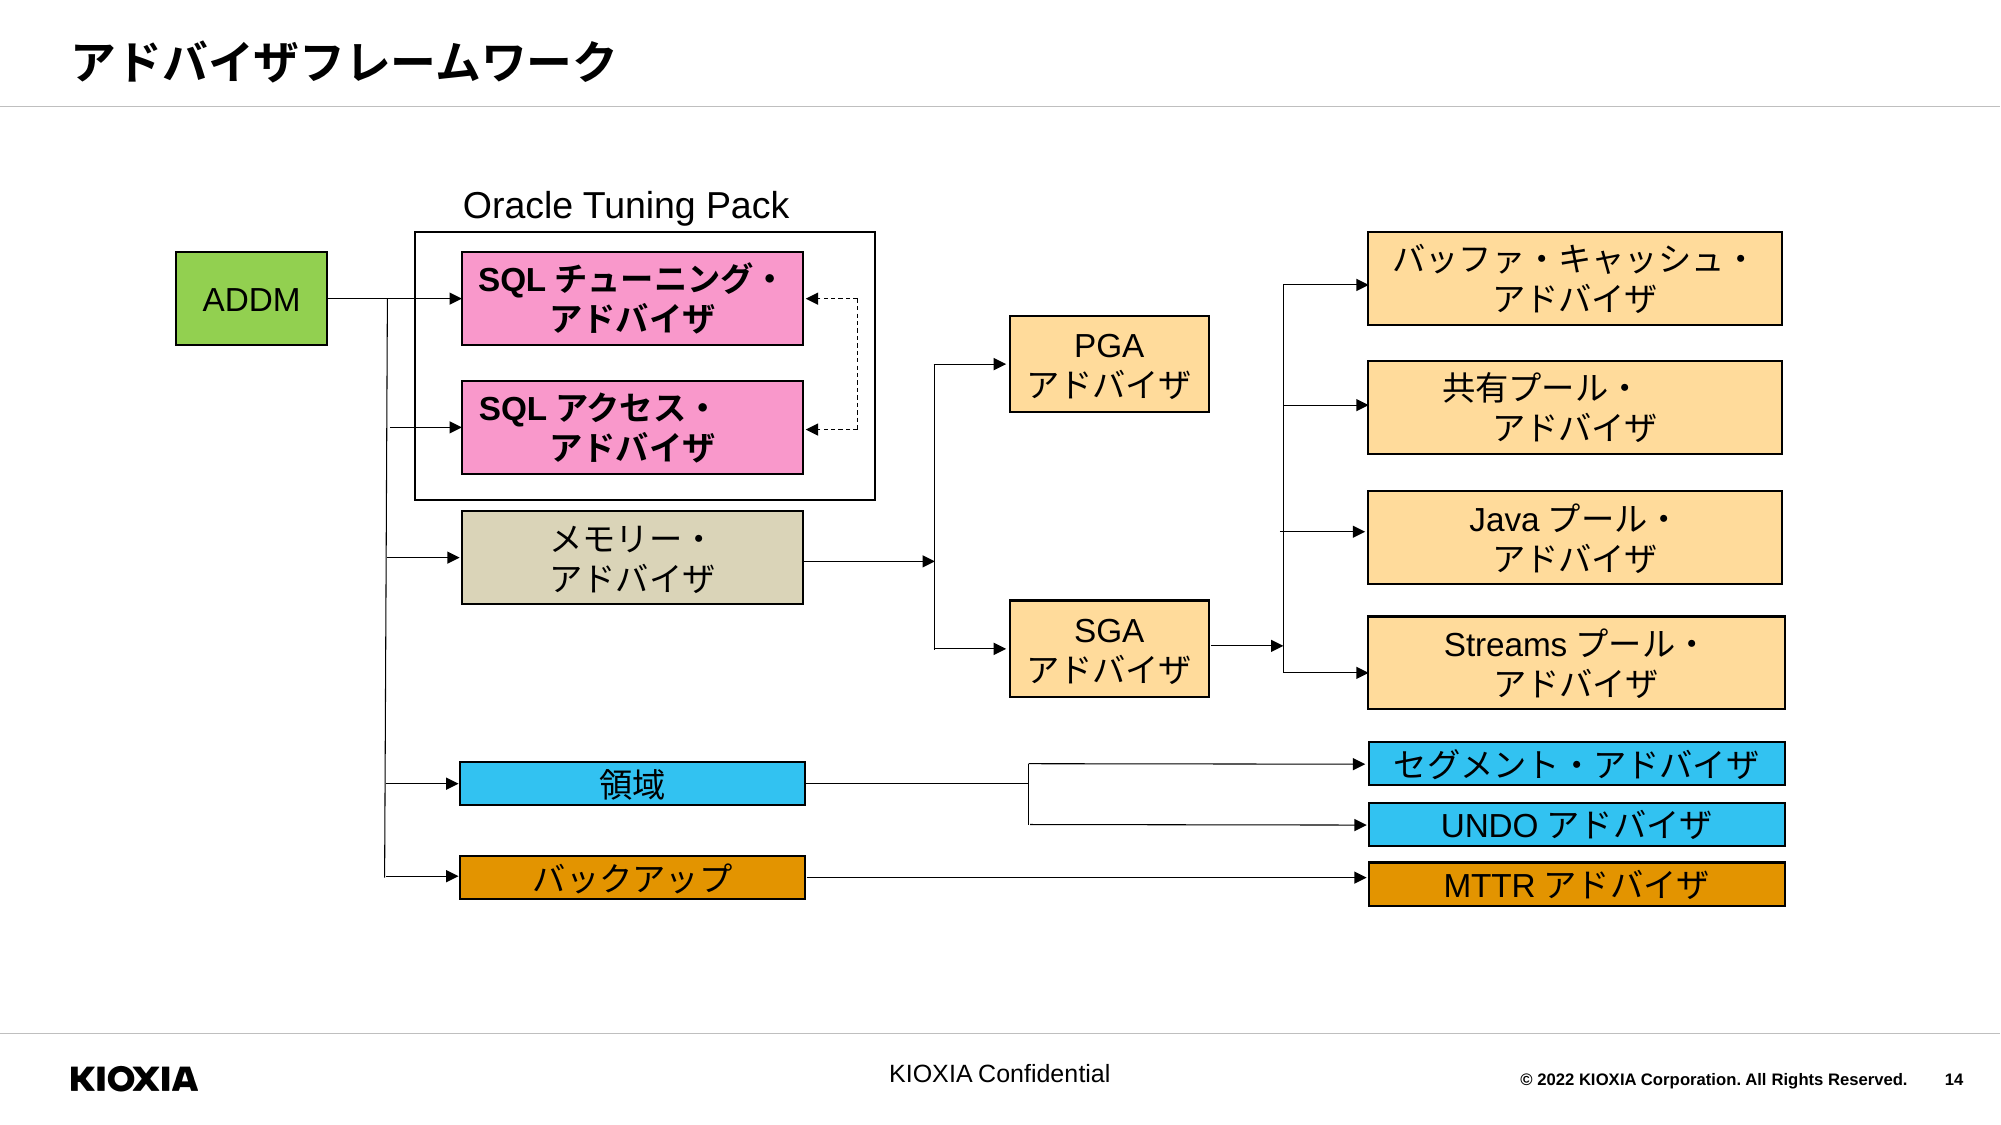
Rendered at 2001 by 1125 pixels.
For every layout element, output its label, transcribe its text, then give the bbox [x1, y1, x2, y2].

text_box Oracle Tuning Pack [359, 173, 805, 232]
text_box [176, 232, 1785, 906]
footer KIOXIA Confidential [662, 1042, 1338, 1103]
title アドバイザフレームワーク [70, 22, 1930, 94]
picture [0, 1034, 210, 1125]
